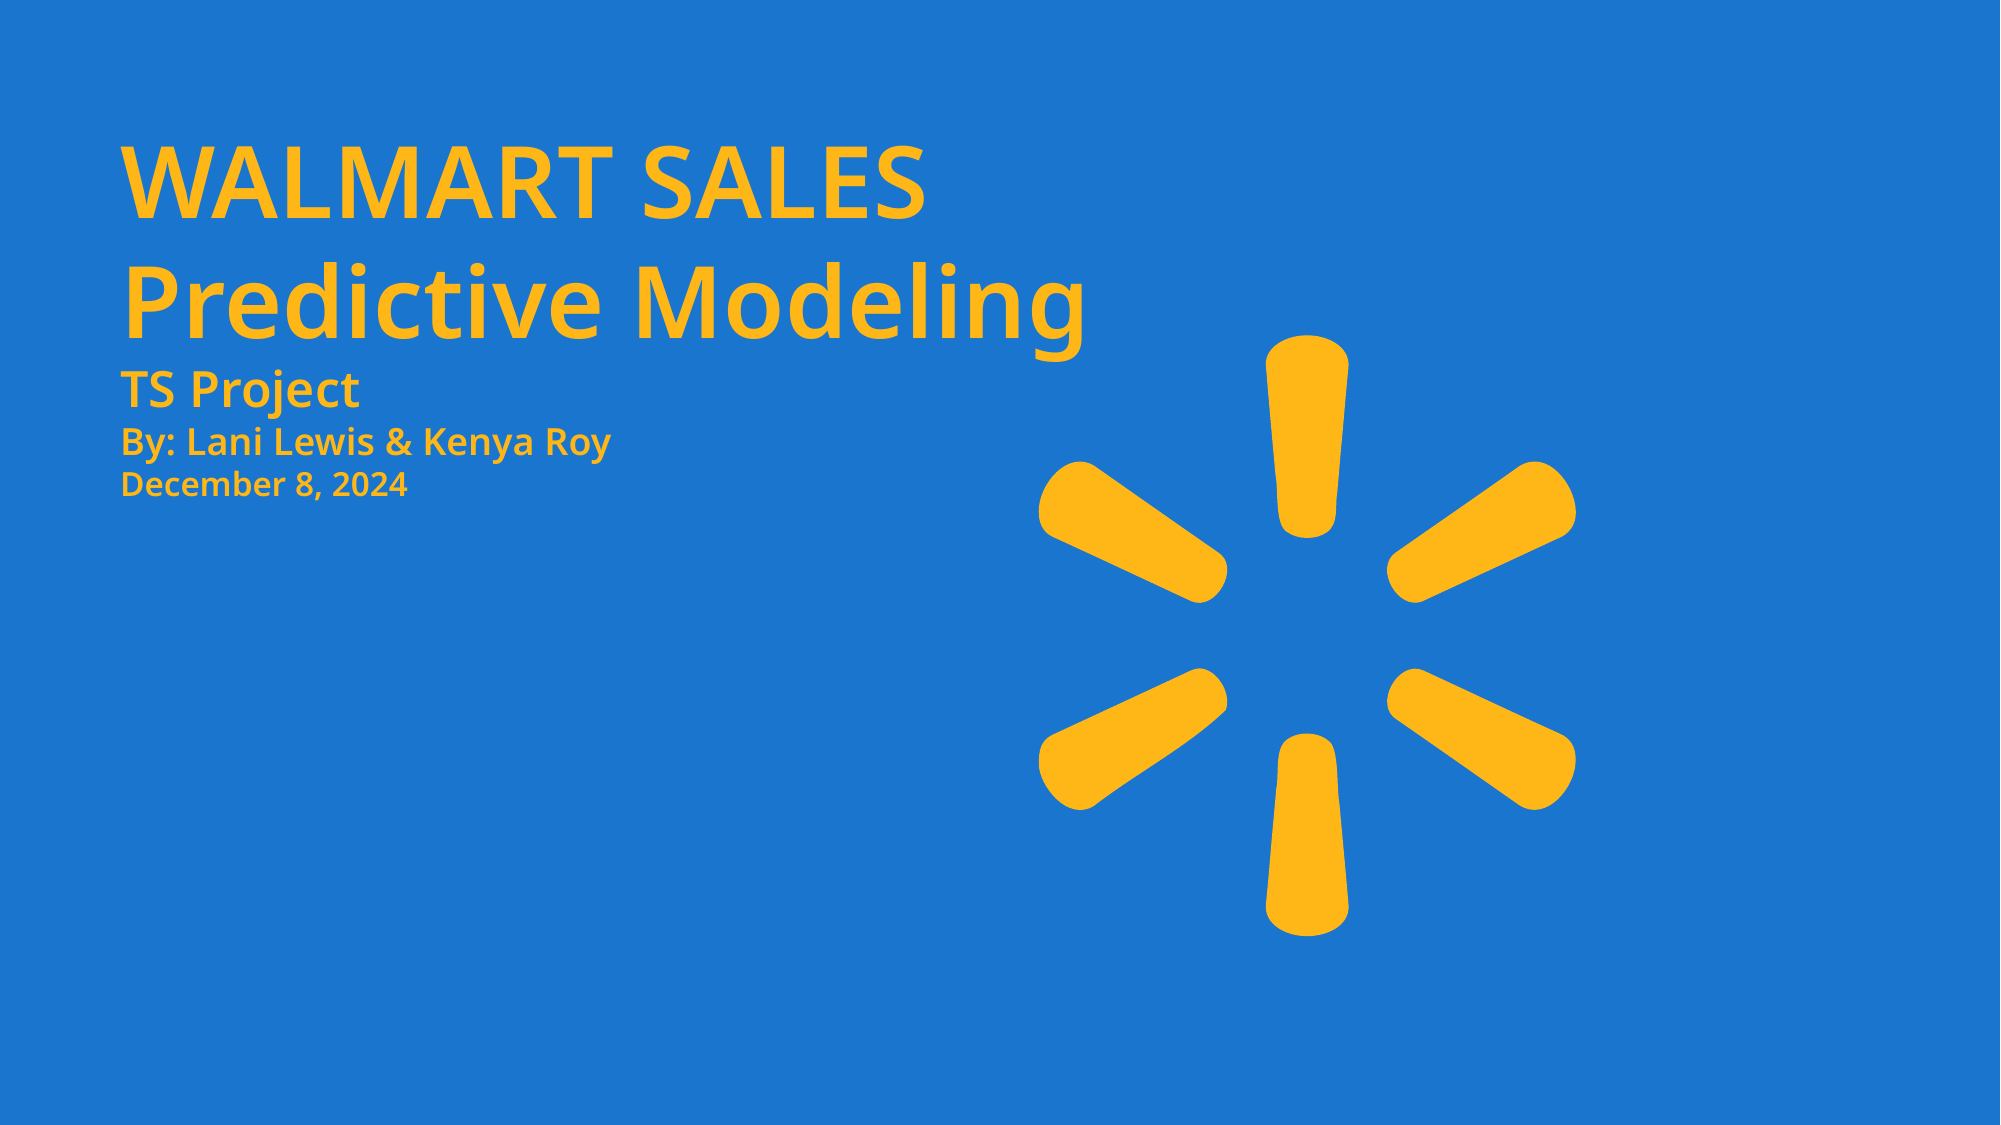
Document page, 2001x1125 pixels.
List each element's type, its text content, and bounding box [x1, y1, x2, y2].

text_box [1038, 335, 1576, 936]
text_box WALMART SALES Predictive Modeling TS Project By: Lani Lewis & Kenya Roy December 8, 2024 [105, 110, 1122, 511]
